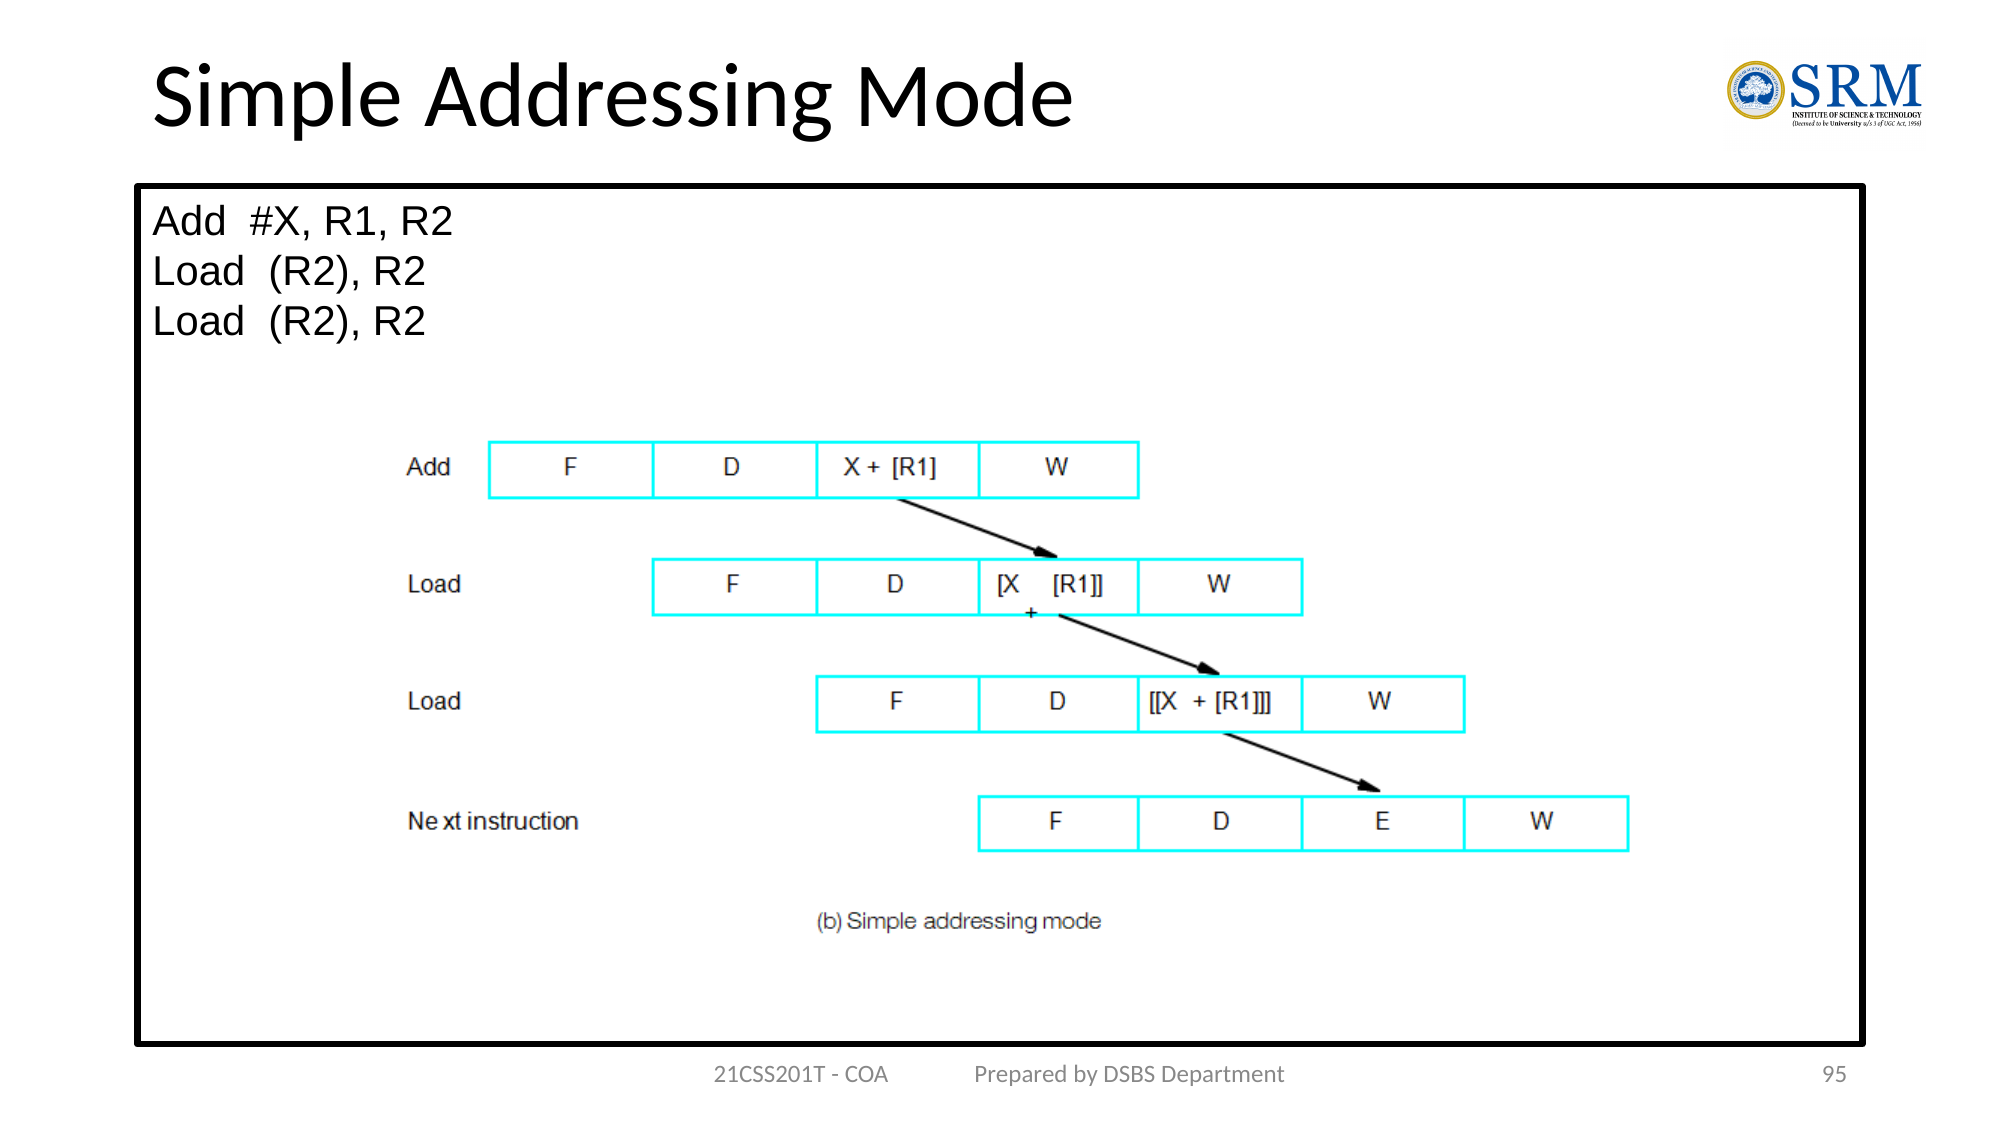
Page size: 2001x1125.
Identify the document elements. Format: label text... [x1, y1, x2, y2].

list Add #X, R1, R2 Load (R2), R2 Load (R2), R2 [137, 186, 1863, 1045]
title Simple Addressing Mode [137, 50, 1863, 156]
picture [350, 408, 1774, 966]
slide_number 95 [1412, 1042, 1863, 1103]
picture [1723, 37, 1926, 151]
footer 21CSS201T - COA Prepared by DSBS Department [662, 1042, 1338, 1103]
